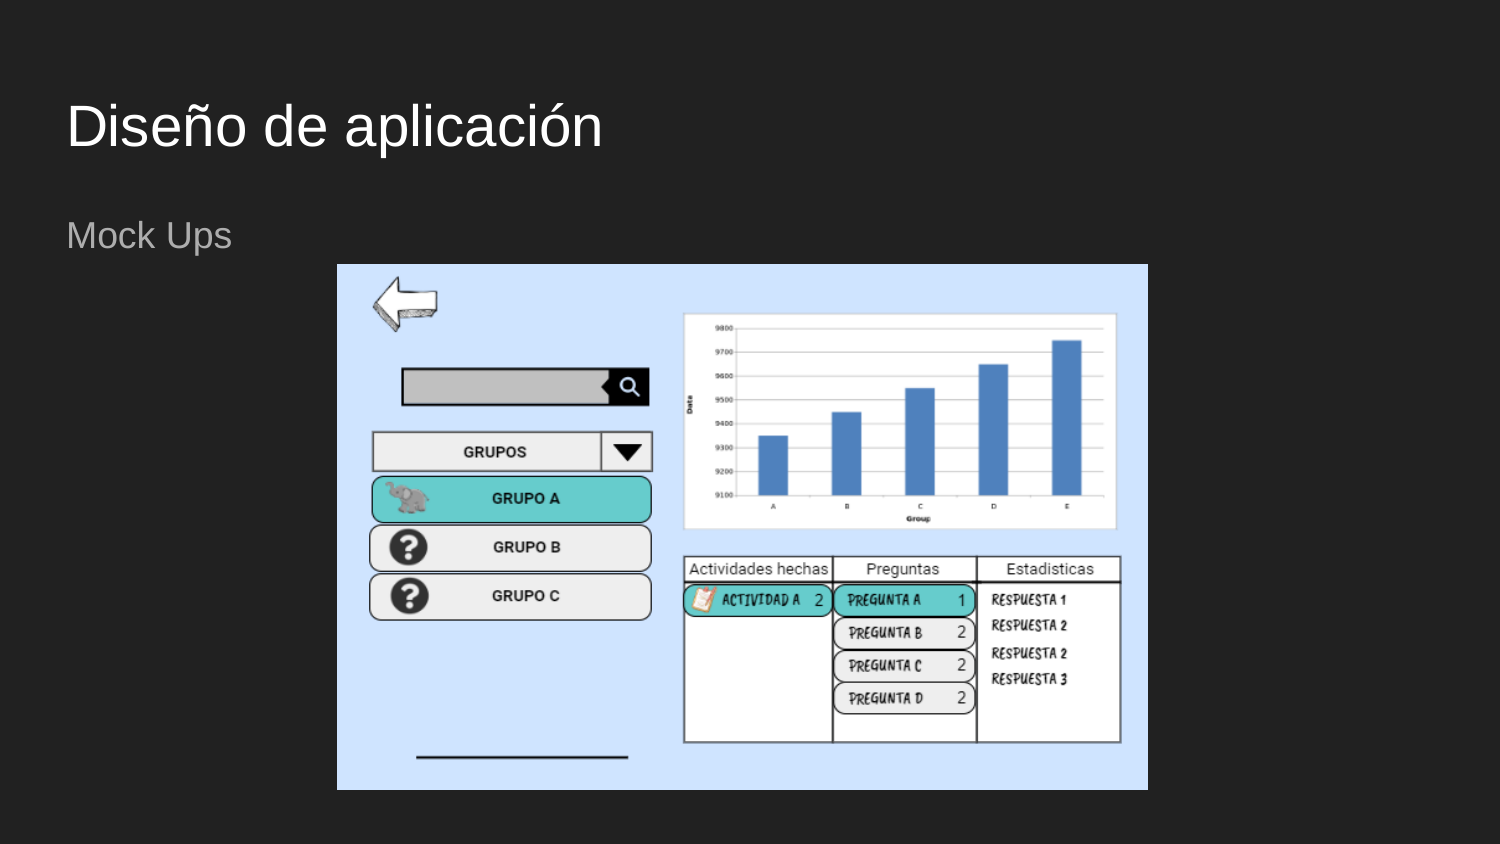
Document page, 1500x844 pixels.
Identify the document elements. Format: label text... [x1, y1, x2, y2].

title Diseño de aplicación [51, 72, 1449, 167]
picture [337, 264, 1148, 791]
list Mock Ups [51, 189, 1449, 750]
